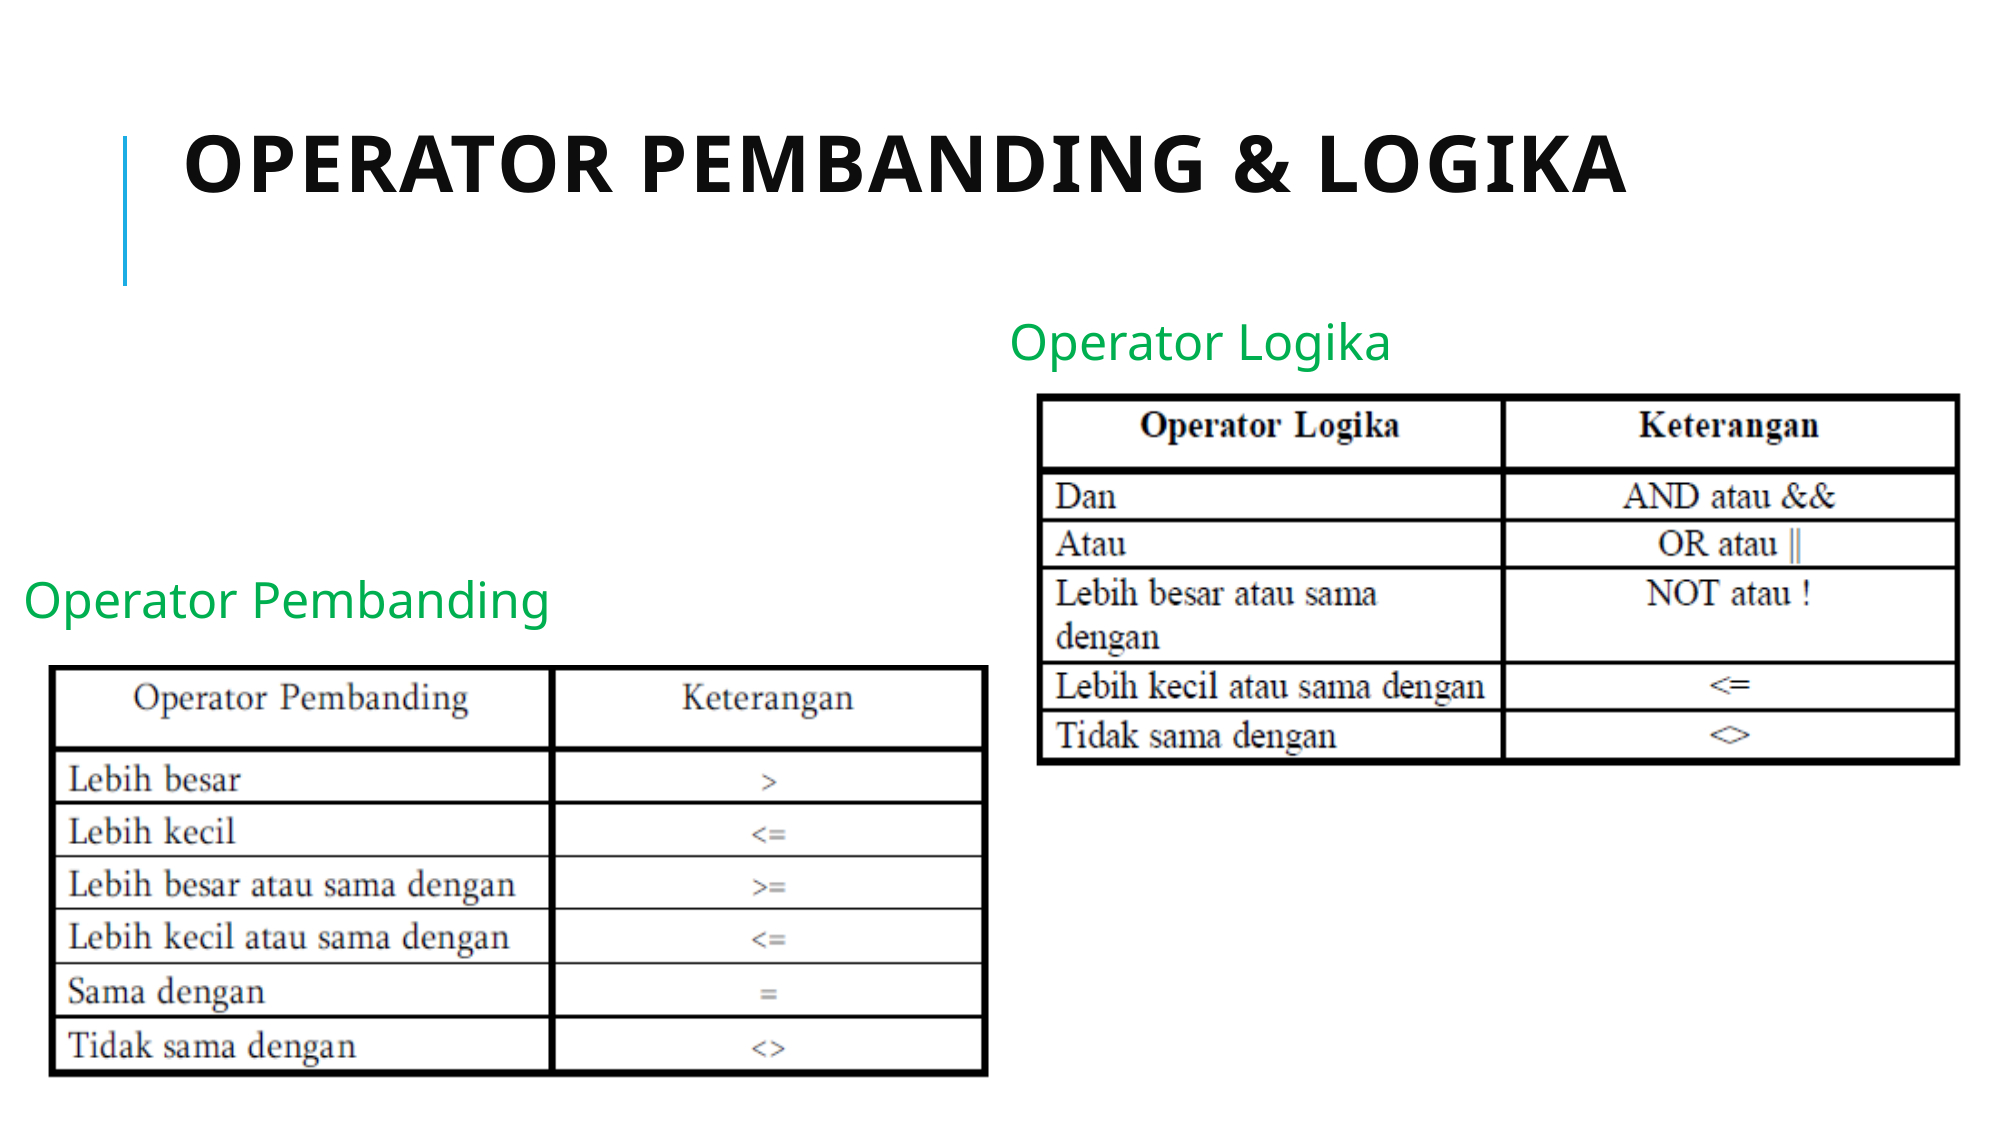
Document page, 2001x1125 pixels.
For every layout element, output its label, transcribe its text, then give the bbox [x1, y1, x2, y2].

title Operator Pembanding & logika [168, 96, 1763, 245]
text_box Operator Pembanding [8, 560, 567, 636]
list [40, 665, 996, 1091]
text_box Operator Logika [994, 303, 1407, 378]
picture [1036, 390, 1964, 772]
